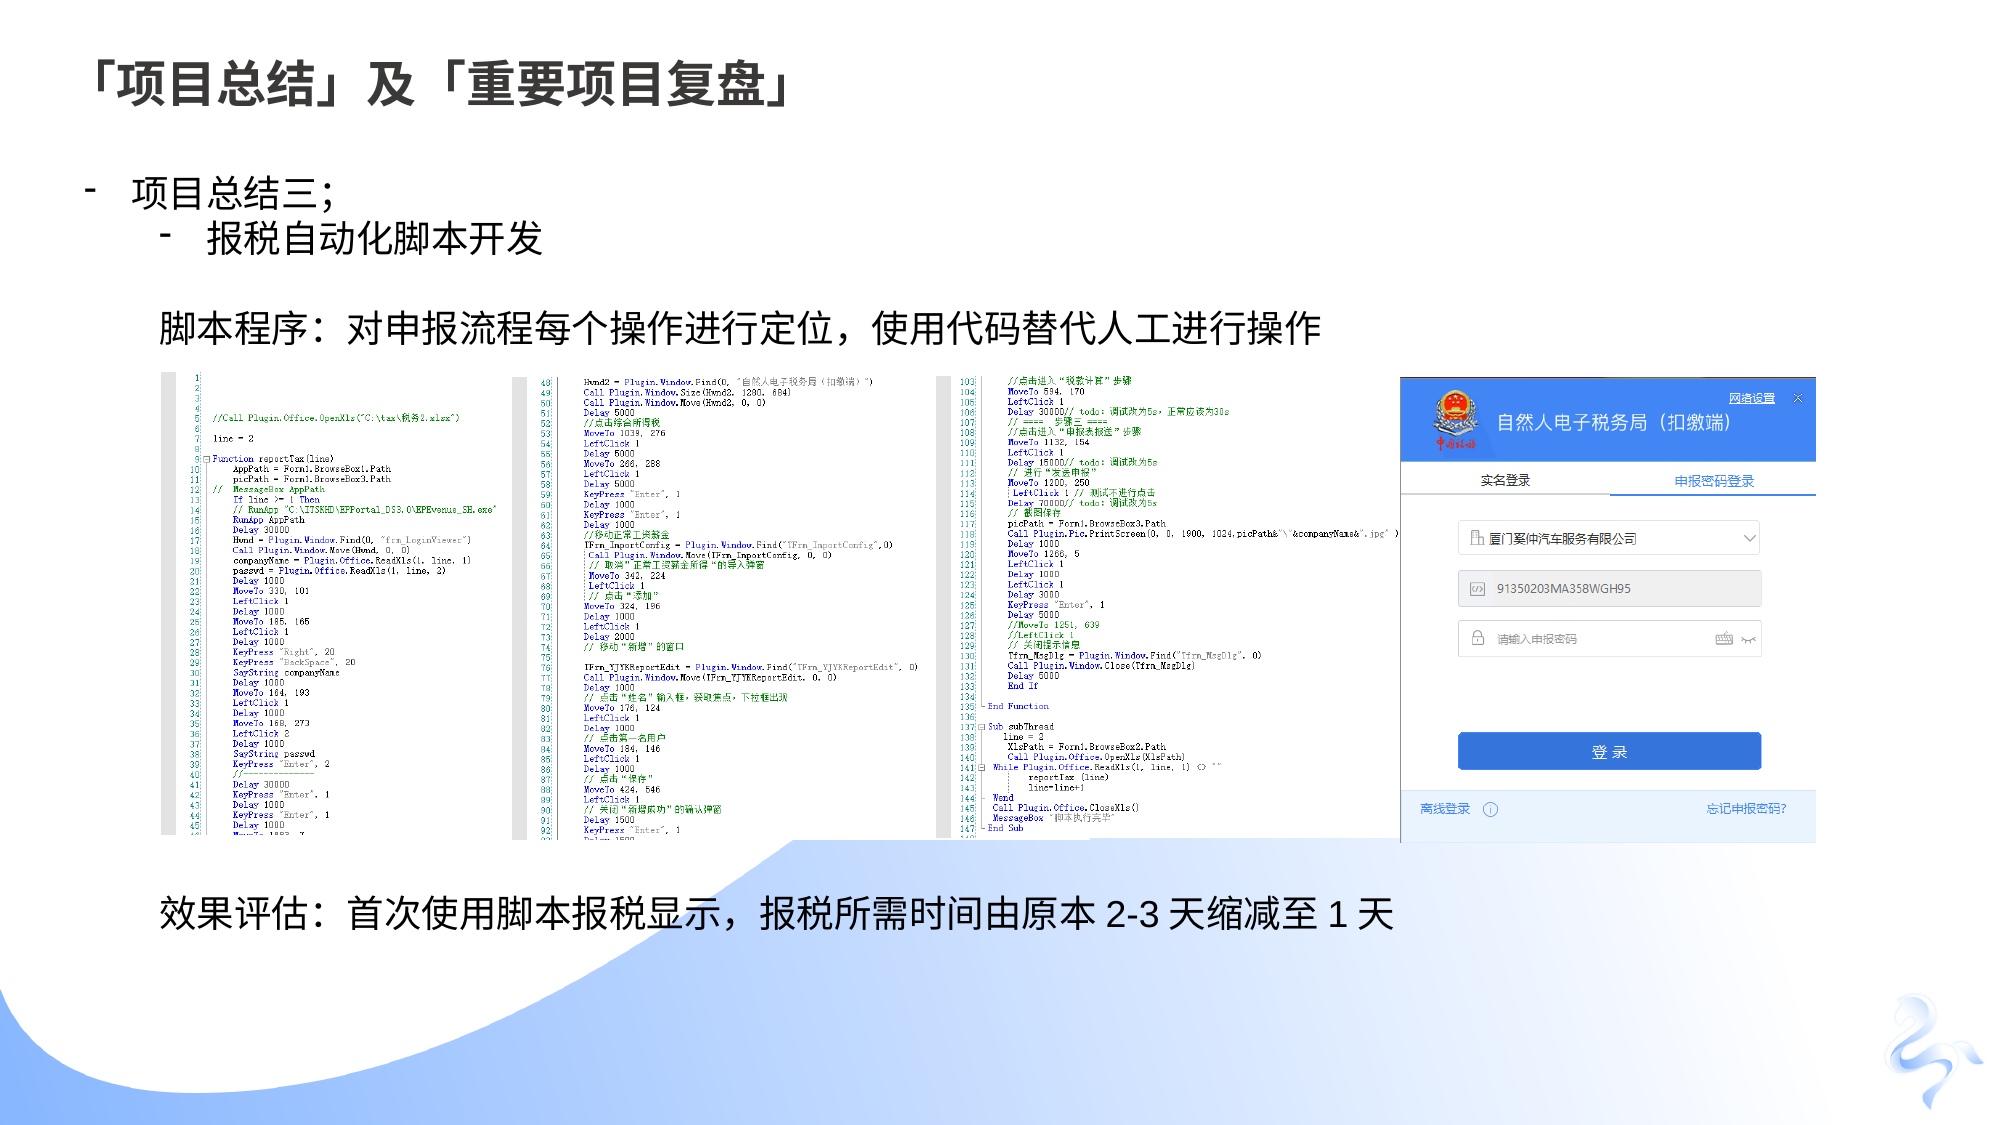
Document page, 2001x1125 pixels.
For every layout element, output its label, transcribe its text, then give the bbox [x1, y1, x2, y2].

text_box 「项目总结」及「重要项目复盘」 [51, 45, 850, 121]
picture [0, 0, 2001, 1125]
text_box 项目总结三； 报税自动化脚本开发 脚本程序：对申报流程每个操作进行定位，使用代码替代人工进行操作 效果评估：首次使用脚本报税显示，报税所需时间由原本2-3天缩减至1天 [69, 163, 1724, 1033]
